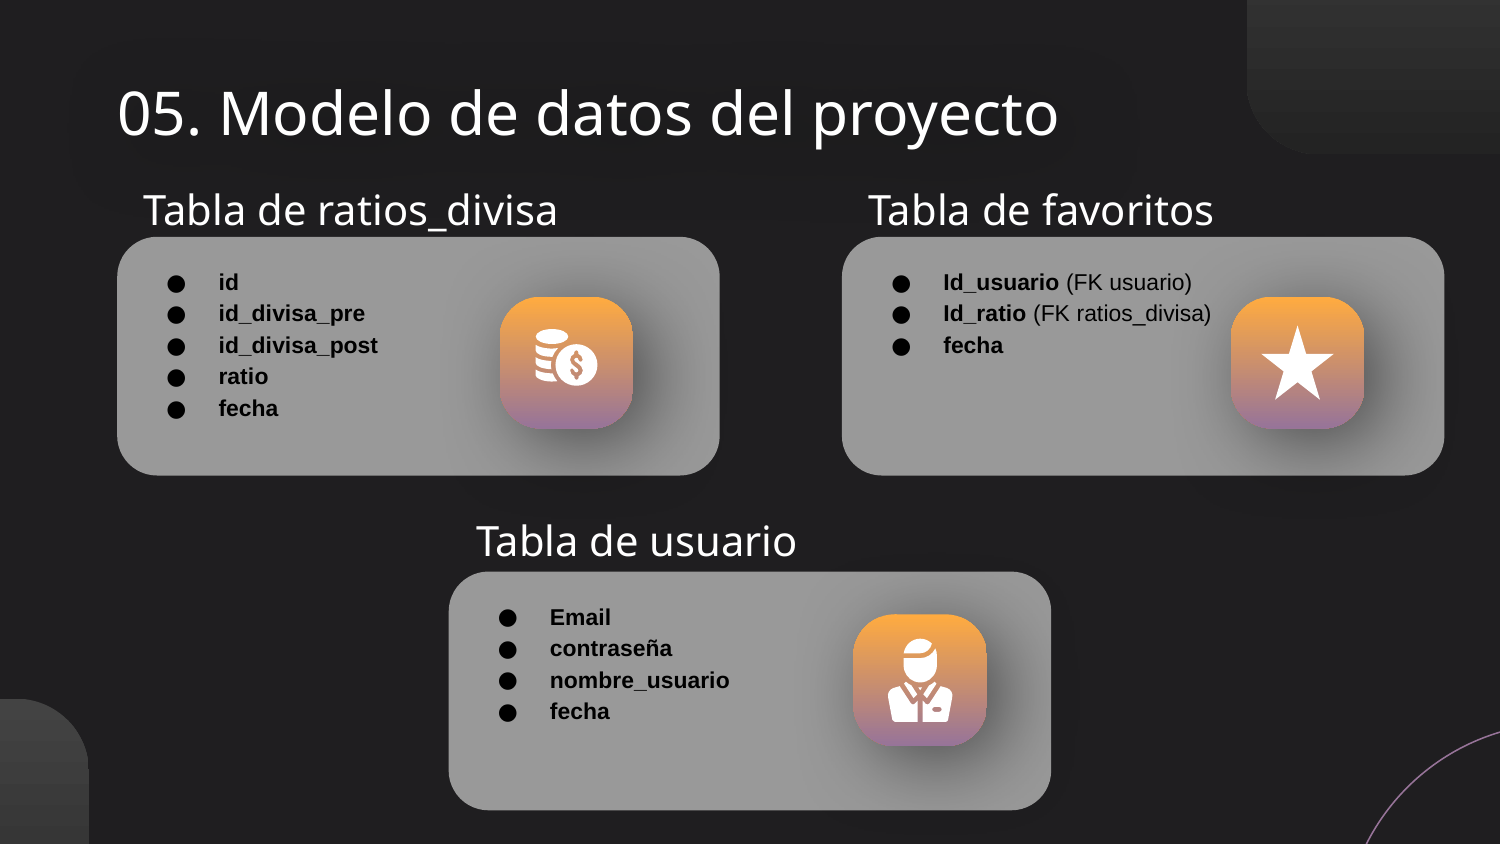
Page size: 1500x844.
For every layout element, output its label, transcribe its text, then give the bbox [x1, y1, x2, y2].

text_box Email contraseña nombre_usuario fecha [448, 571, 1052, 811]
text_box id id_divisa_pre id_divisa_post ratio fecha [117, 236, 720, 476]
text_box [853, 614, 987, 747]
text_box Id_usuario (FK usuario) Id_ratio (FK ratios_divisa) fecha [841, 236, 1445, 476]
text_box [1230, 296, 1365, 429]
text_box Tabla de favoritos [853, 168, 1365, 237]
text_box Tabla de ratios_divisa [128, 168, 640, 237]
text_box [886, 638, 954, 723]
text_box [1261, 325, 1334, 400]
text_box Tabla de usuario [461, 500, 973, 560]
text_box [499, 296, 634, 429]
title 05. Modelo de datos del proyecto [117, 75, 1479, 170]
